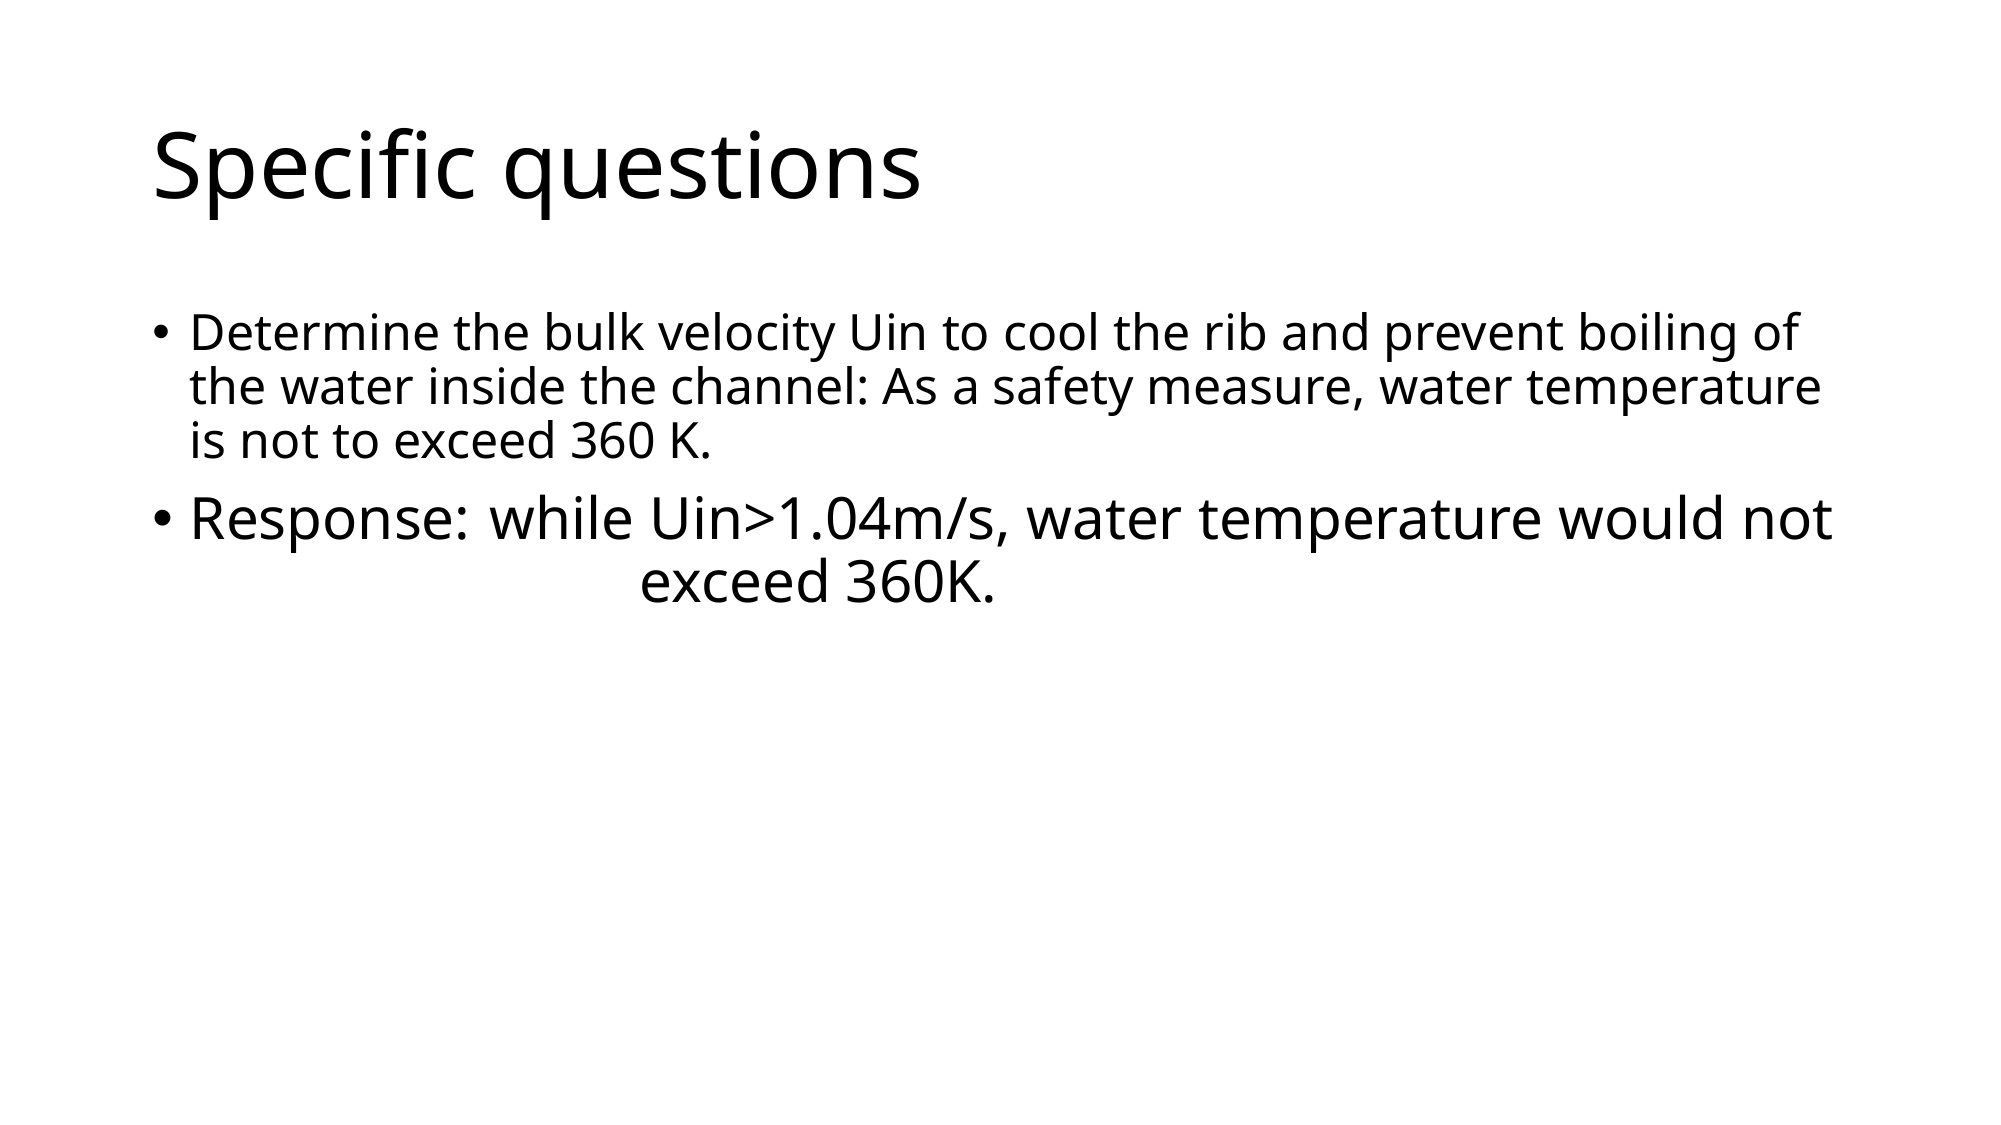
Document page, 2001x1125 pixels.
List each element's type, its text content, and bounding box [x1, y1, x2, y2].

title Specific questions [137, 59, 1863, 278]
list Determine the bulk velocity Uin to cool the rib and prevent boiling of the water inside the channel: As a safety measure, water temperature is not to exceed 360 K. Response: while Uin>1.04m/s, water temperature would not exceed 360K. [137, 299, 1863, 1014]
